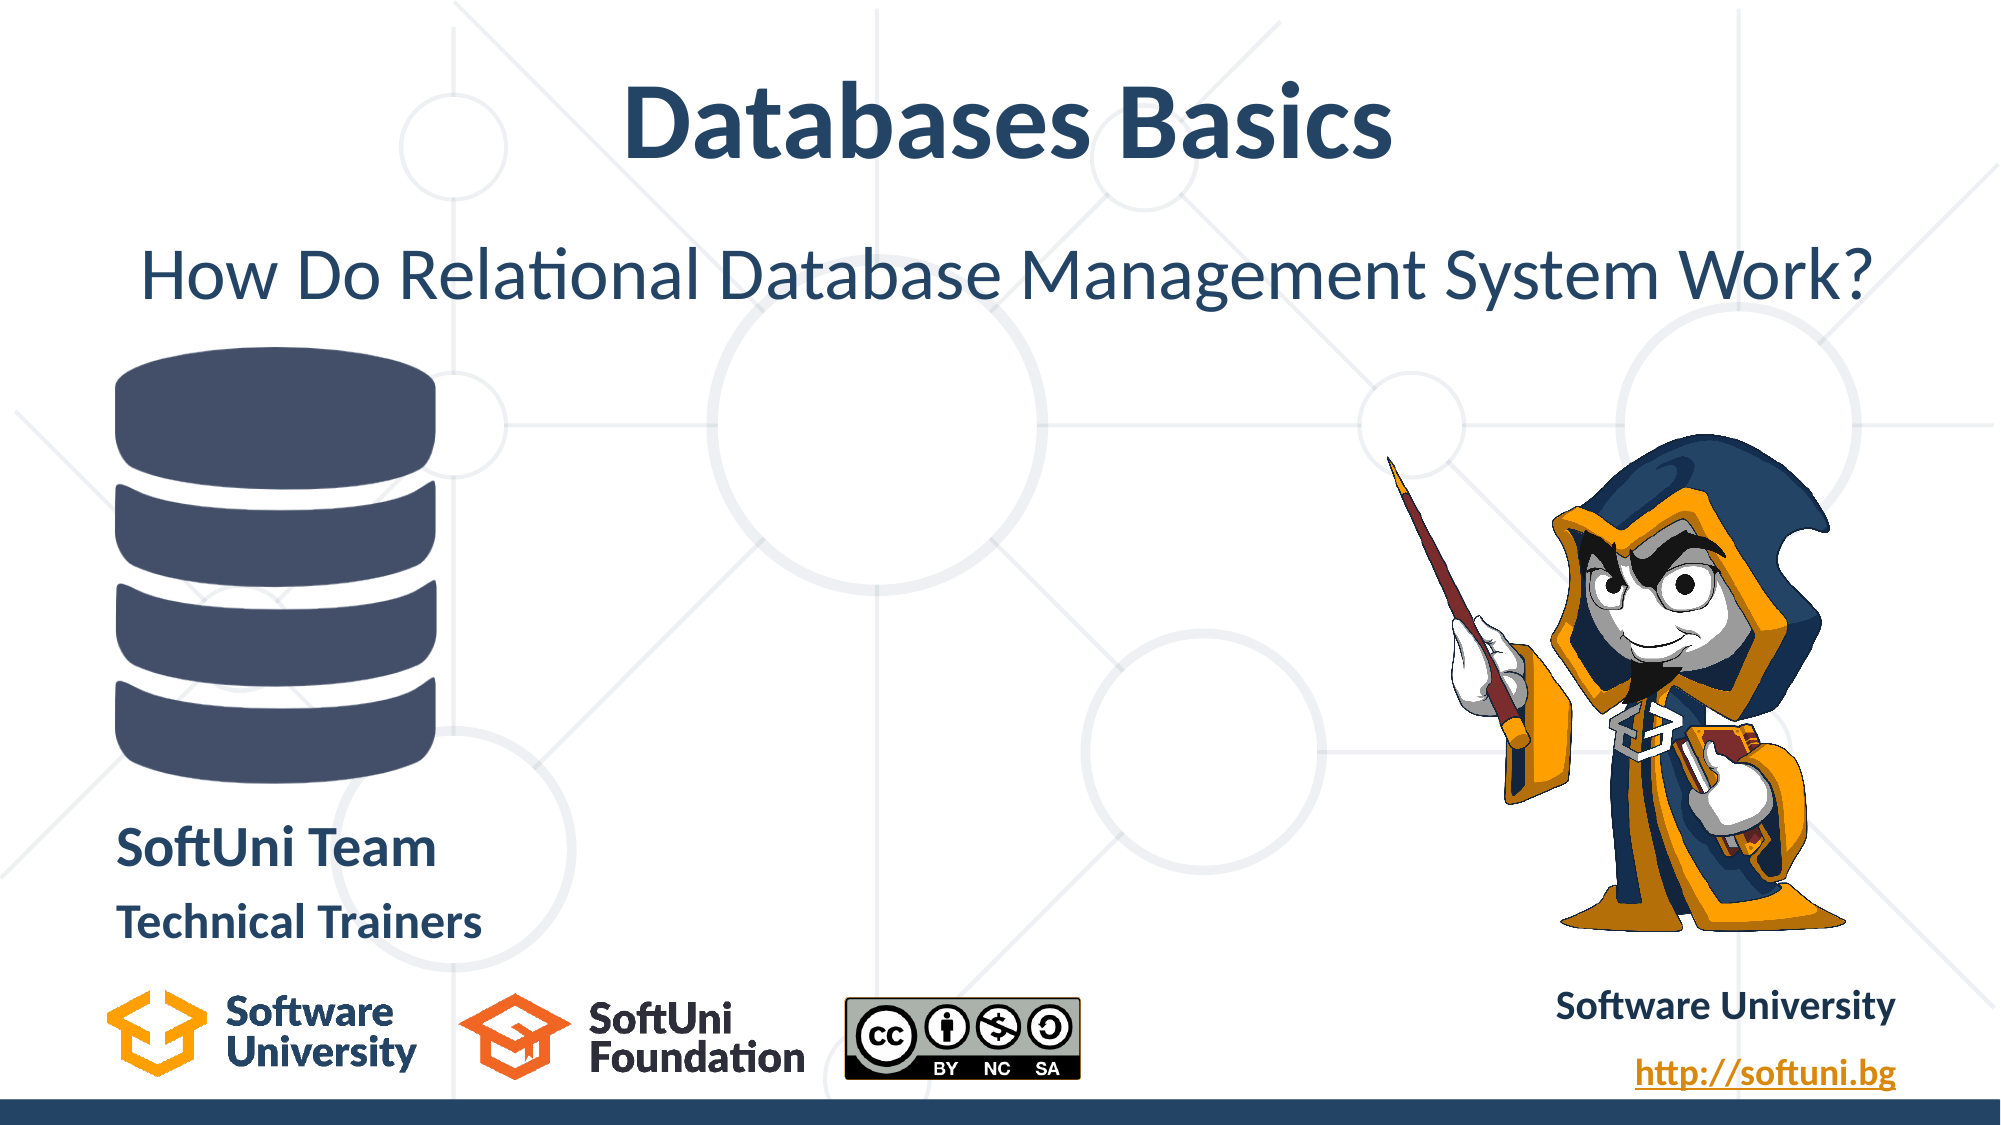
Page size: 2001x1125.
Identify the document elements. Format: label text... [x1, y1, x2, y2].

subtitle How Do Relational Database Management System Work? [109, 213, 1909, 359]
list SoftUni Team [110, 800, 595, 880]
picture [221, 990, 417, 1077]
list Software University [1417, 970, 1903, 1034]
list http://softuni.bg [1417, 1040, 1903, 1098]
title Databases Basics [109, 41, 1909, 187]
list Technical Trainers [110, 880, 595, 954]
picture [107, 990, 211, 1077]
picture [0, 291, 551, 842]
picture [458, 993, 804, 1080]
picture [1369, 389, 1891, 953]
picture [845, 998, 1081, 1079]
